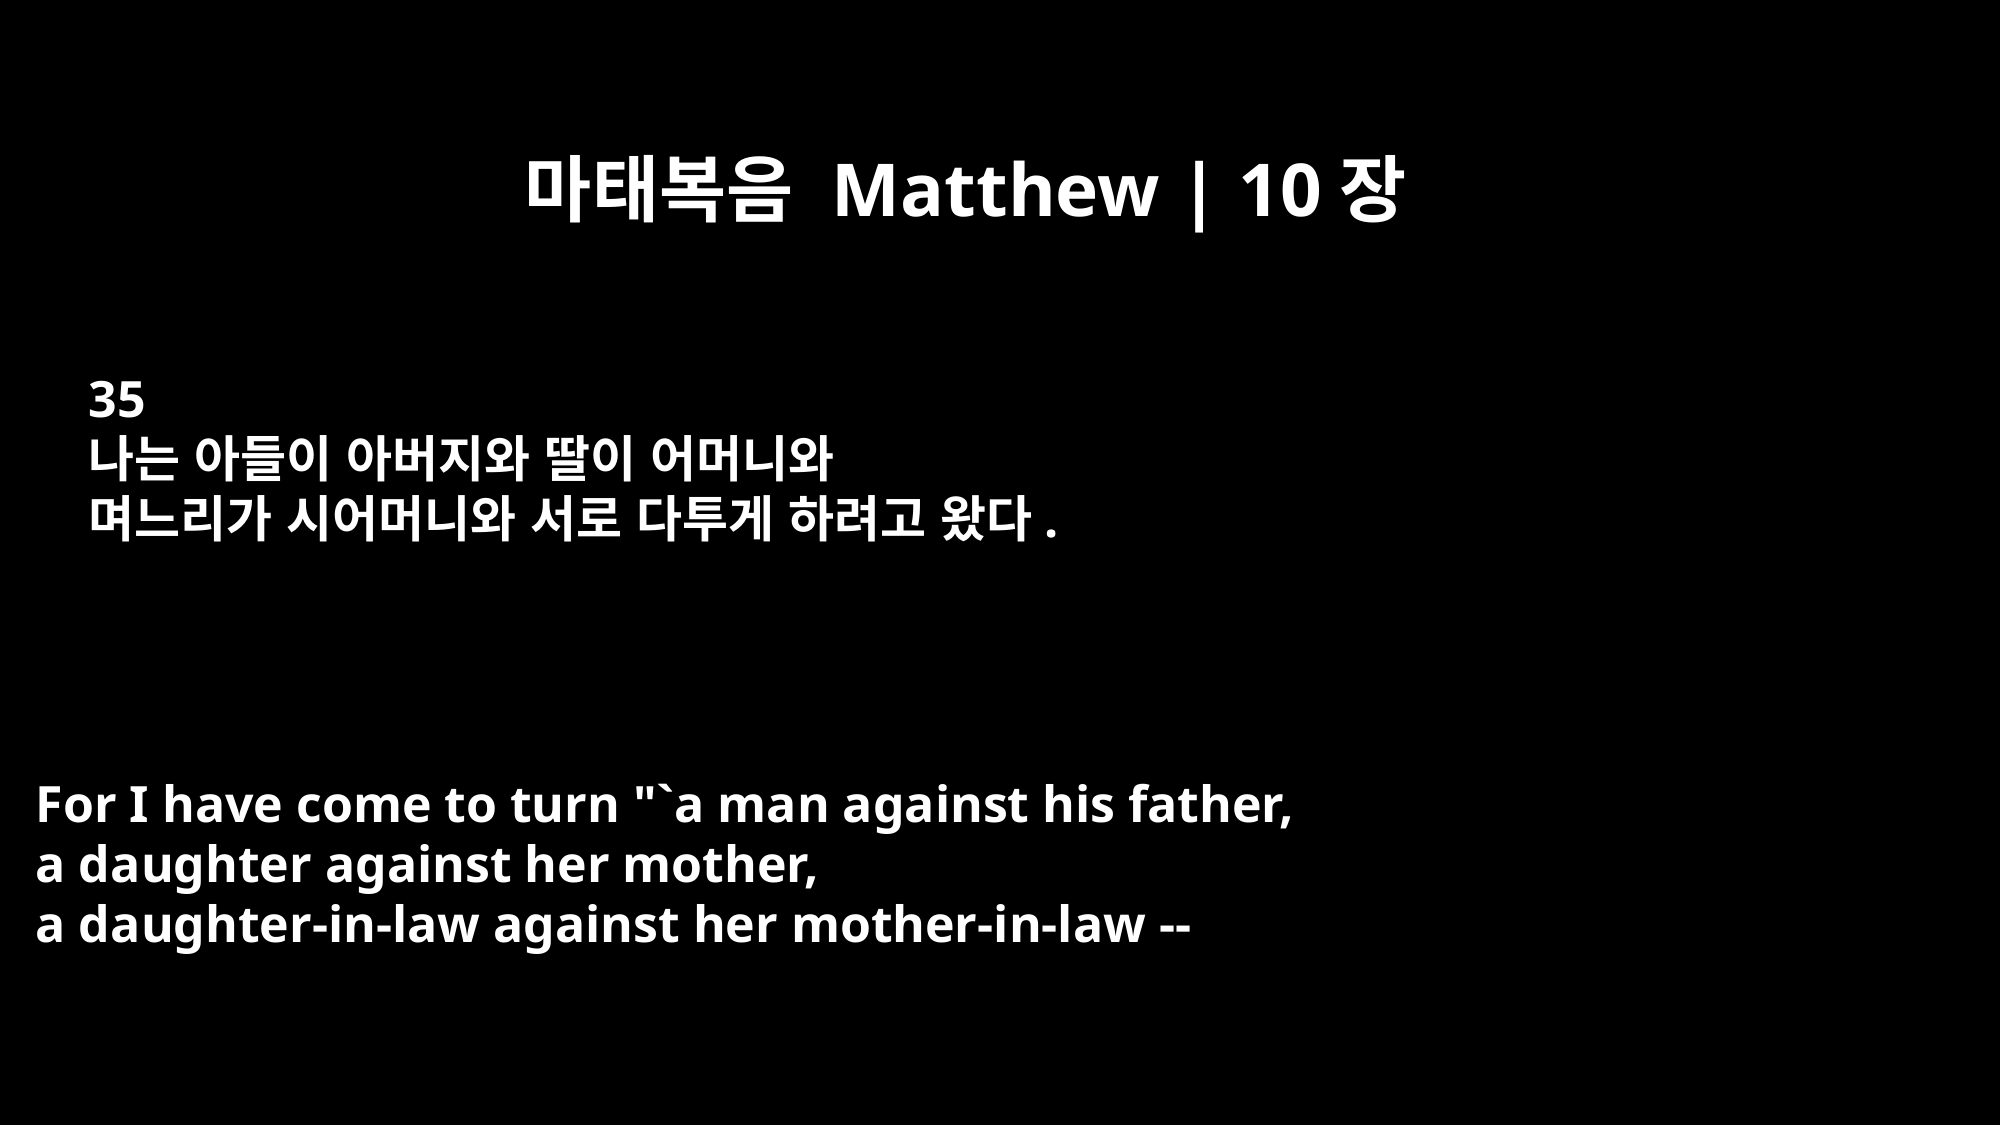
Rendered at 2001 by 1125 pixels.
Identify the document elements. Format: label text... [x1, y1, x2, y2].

text_box 35 나는 아들이 아버지와 딸이 어머니와 며느리가 시어머니와 서로 다투게 하려고 왔다. [73, 359, 1074, 555]
text_box For I have come to turn "`a man against his father, a daughter against her mother, a daughter-in-law against her mother-in-law -- [21, 764, 1310, 960]
text_box 마태복음 Matthew | 10장 [510, 136, 1422, 239]
